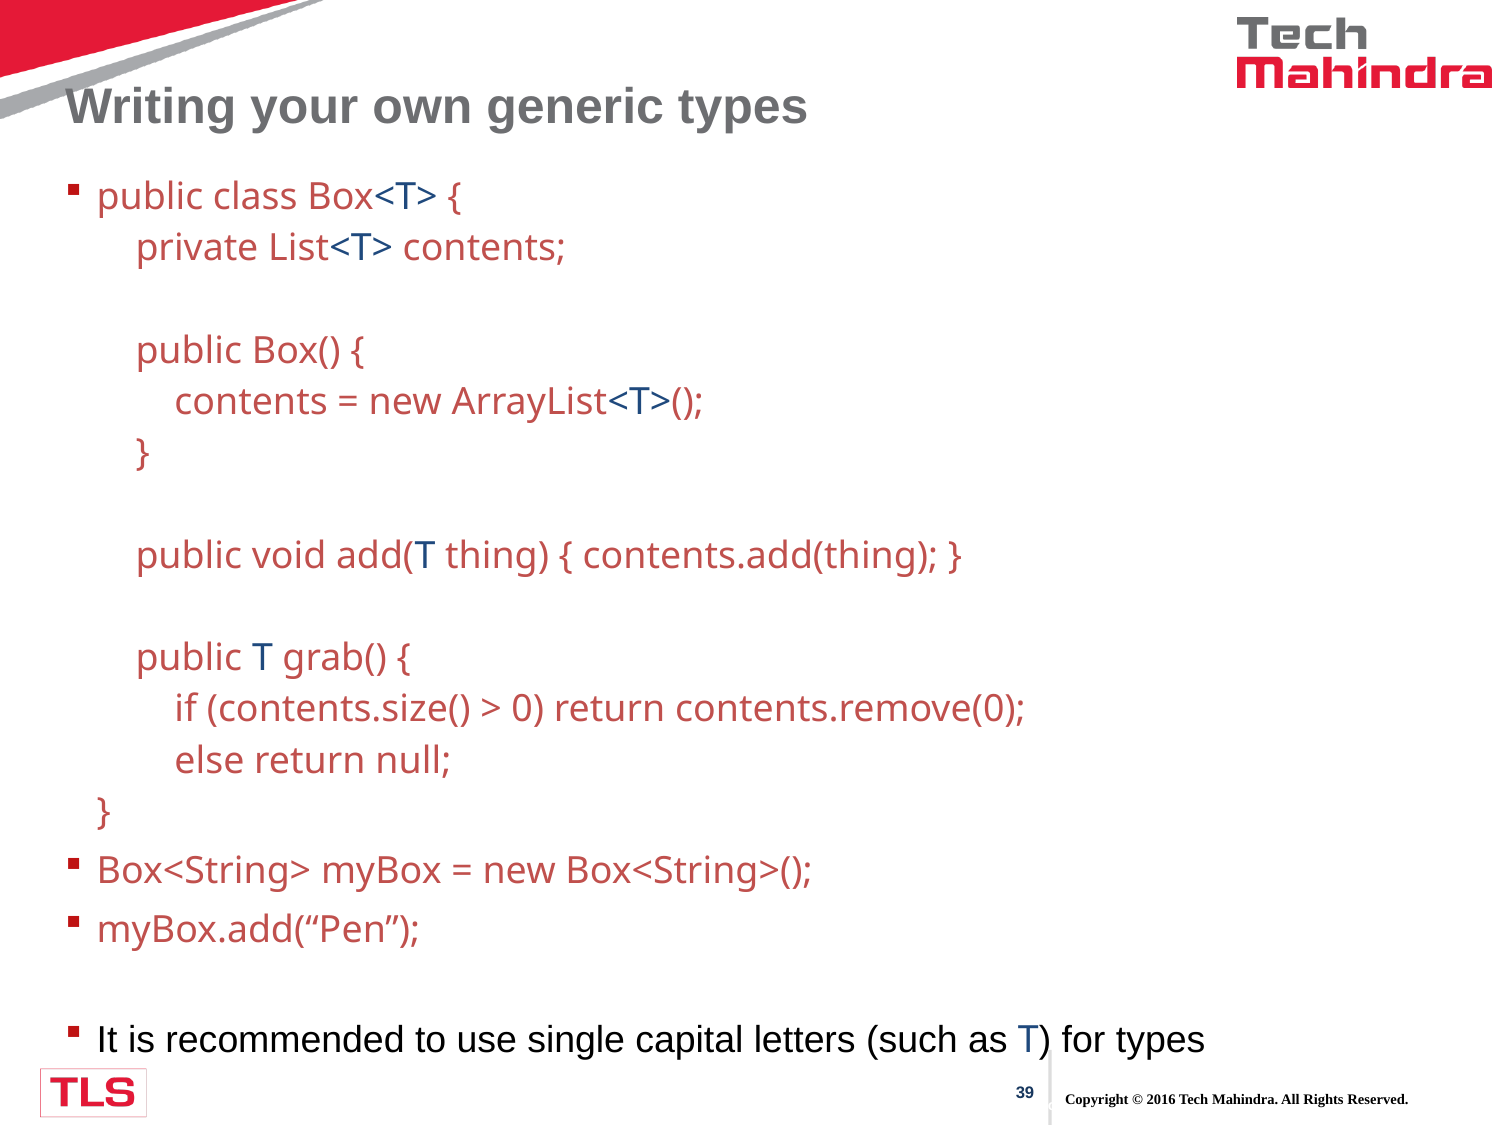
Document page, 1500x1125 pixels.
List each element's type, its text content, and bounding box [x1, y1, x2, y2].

picture [38, 1066, 147, 1118]
picture [0, 0, 325, 119]
picture [1237, 17, 1492, 88]
title Writing your own generic types [50, 70, 1150, 138]
list public class Box<T> { private List<T> contents; public Box() { contents = new ArrayList<T>(); } public void add(T thing) { contents.add(thing); } public T grab() { if (contents.size() > 0) return contents.remove(0); else return null; } Box<String> myBox = new Box<String>(); myBox.add(“Pen”); It is recommended to use single capital letters (such as T) for types [50, 158, 1425, 1059]
text_box Copyright © 2016 Tech Mahindra. All Rights Reserved. [1049, 1080, 1488, 1118]
footer CONFIDENTIAL© Copyright 2008 Tech Mahindra Limited [900, 1084, 1375, 1125]
